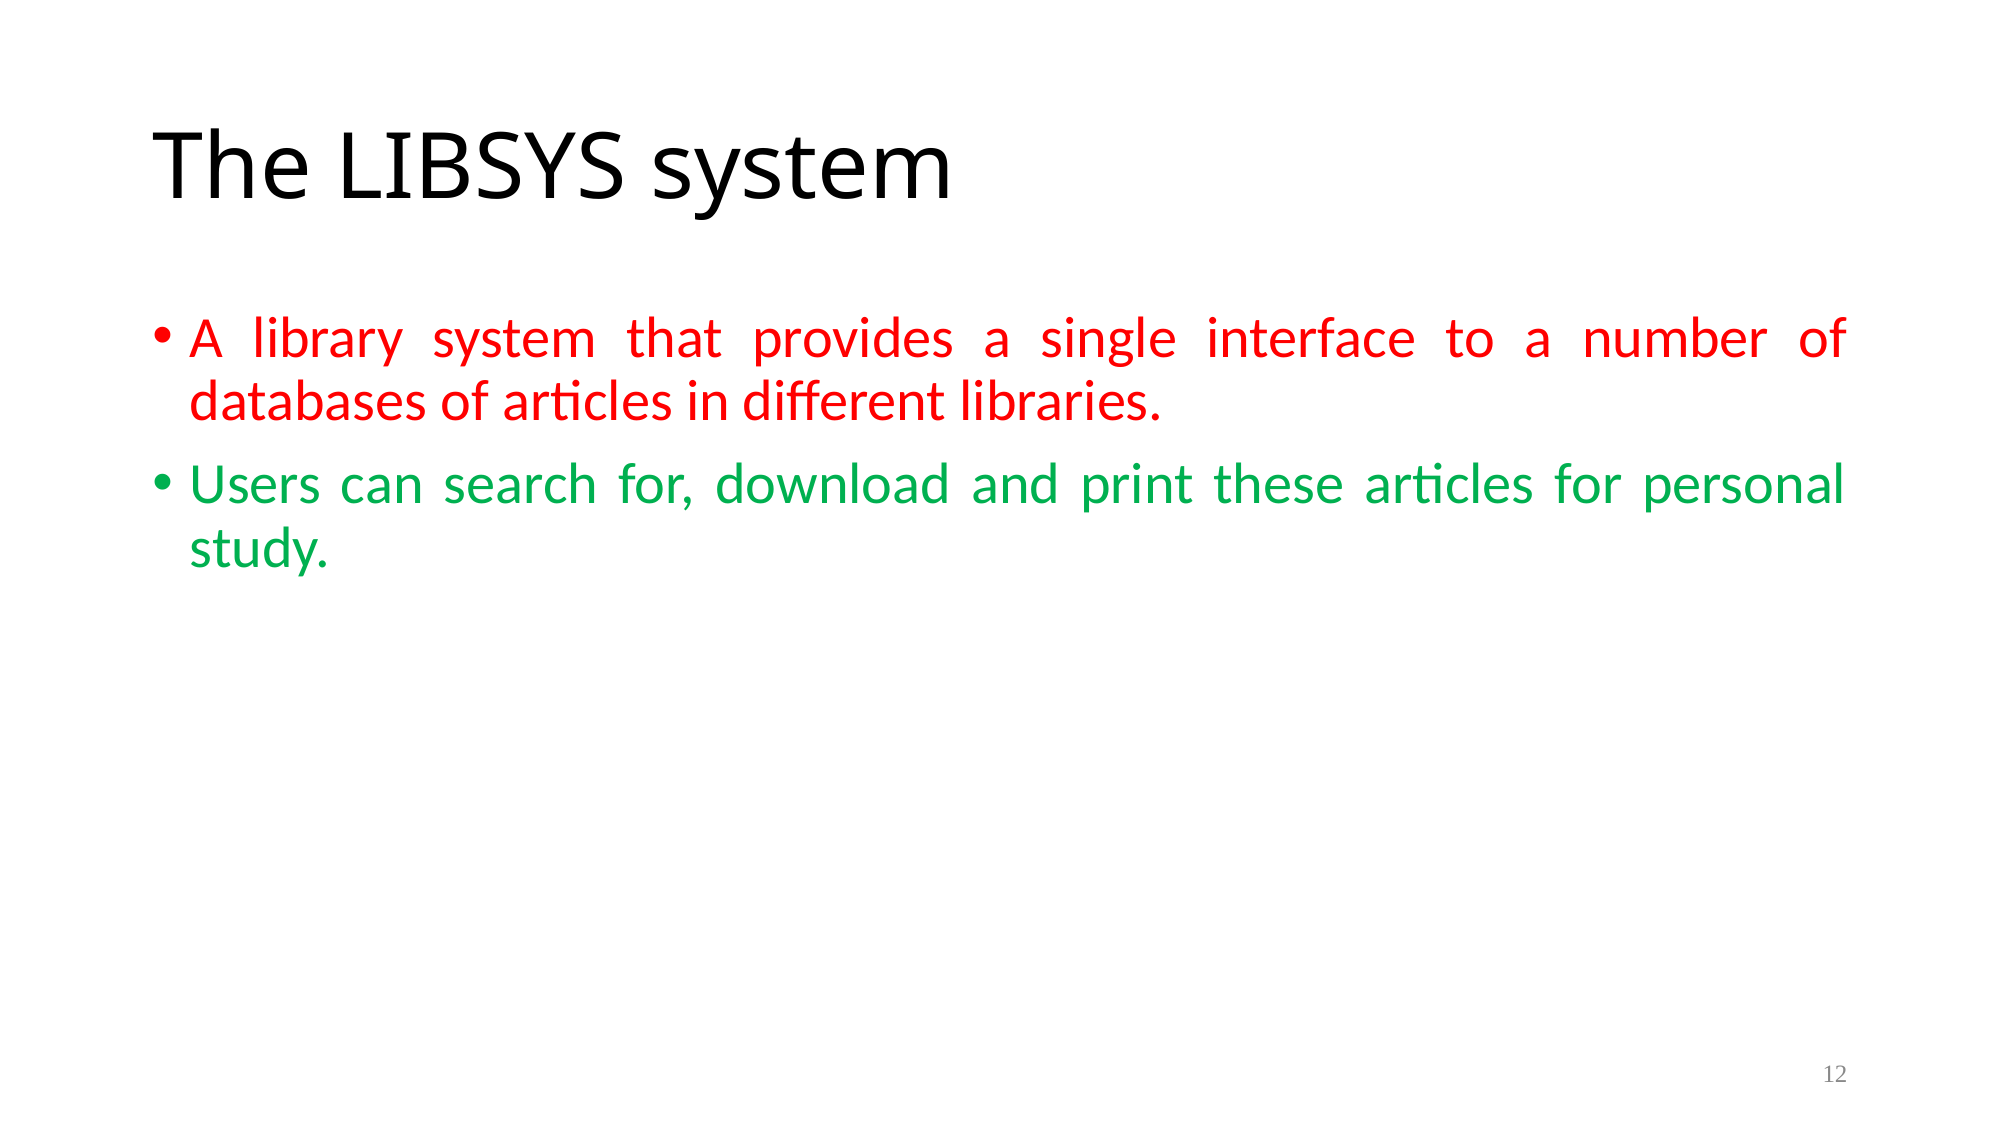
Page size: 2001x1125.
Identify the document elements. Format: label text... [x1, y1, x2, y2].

list A library system that provides a single interface to a number of databases of articles in different libraries. Users can search for, download and print these articles for personal study. [137, 299, 1863, 1014]
title The LIBSYS system [137, 59, 1863, 278]
slide_number 12 [1412, 1042, 1863, 1103]
